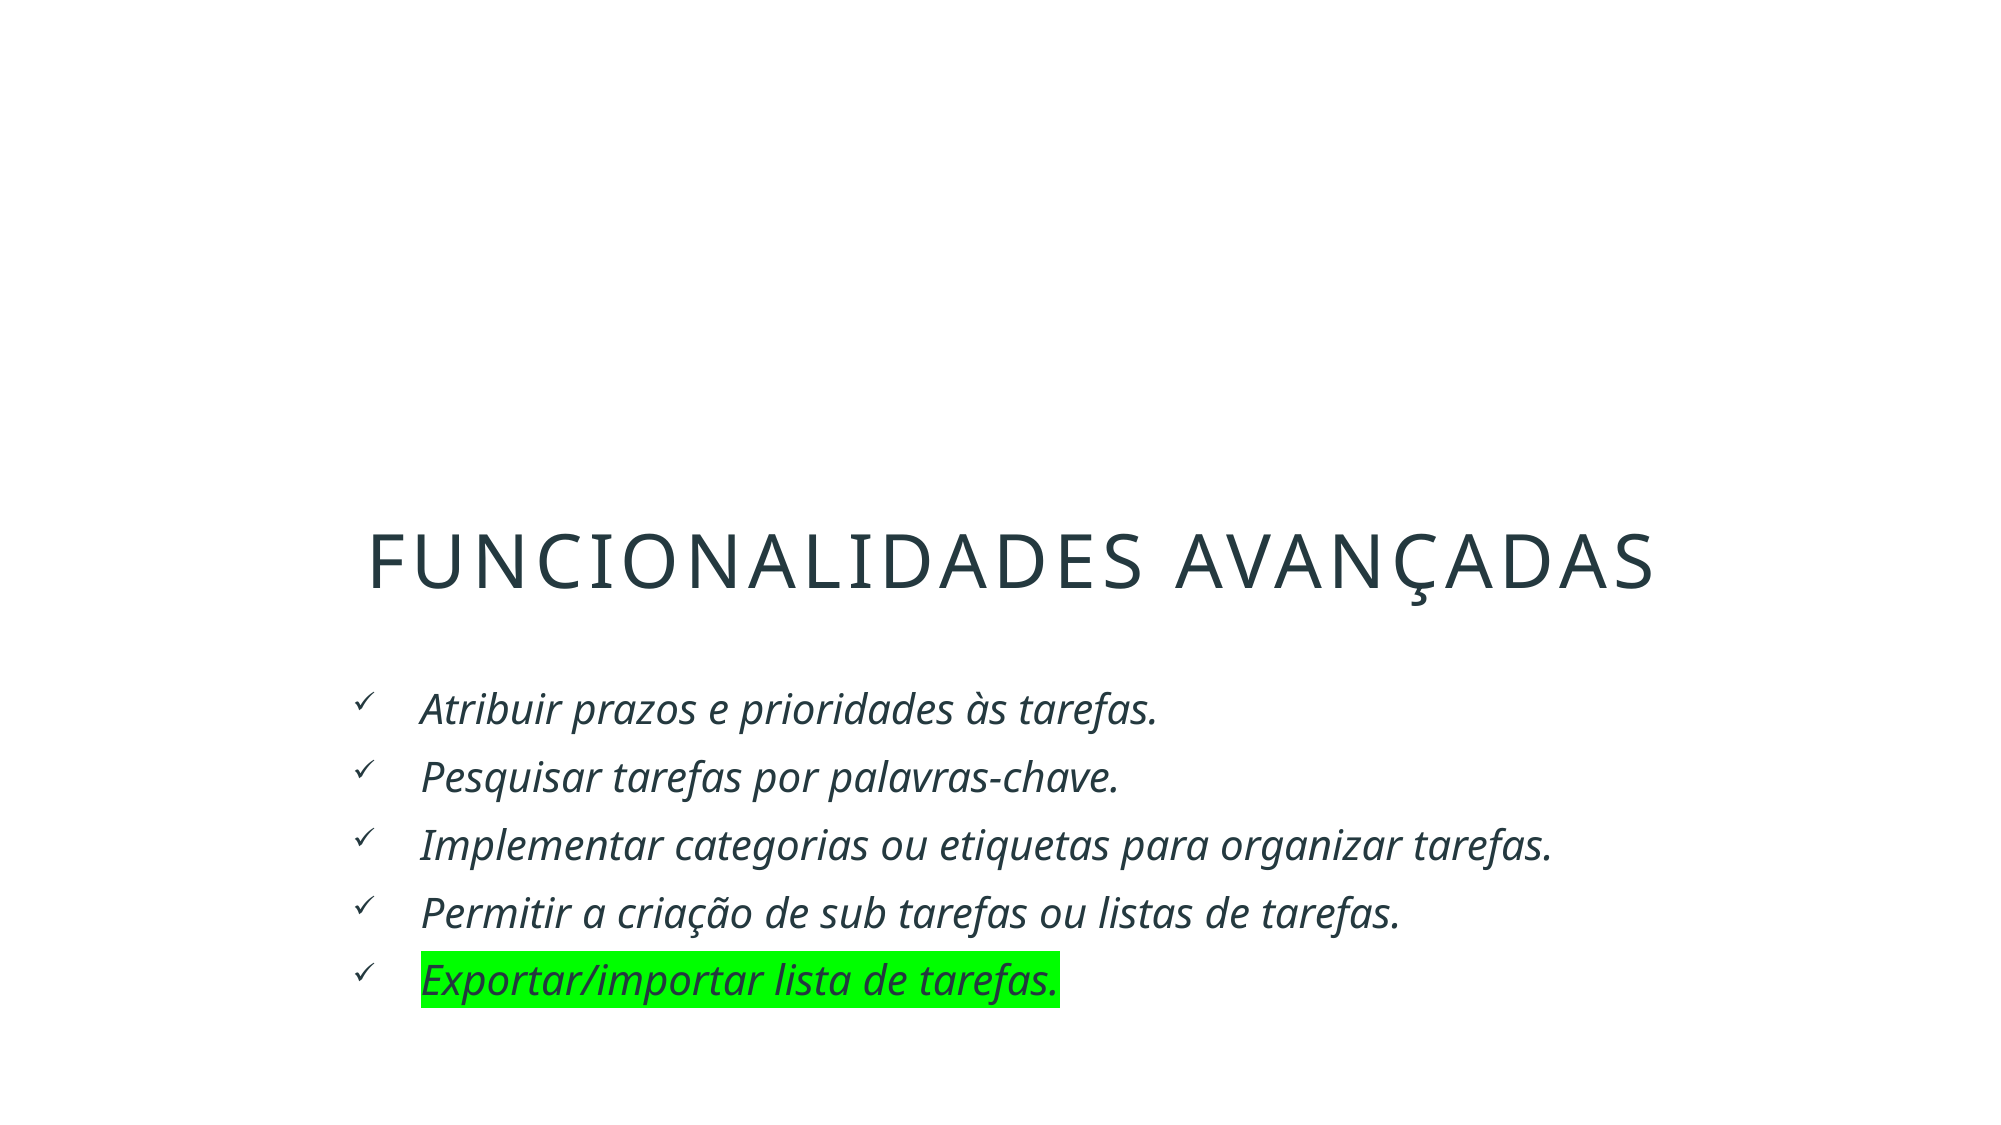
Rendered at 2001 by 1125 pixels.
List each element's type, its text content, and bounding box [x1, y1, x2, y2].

subtitle Atribuir prazos e prioridades às tarefas. Pesquisar tarefas por palavras-chave. Implementar categorias ou etiquetas para organizar tarefas. Permitir a criação de sub tarefas ou listas de tarefas. Exportar/importar lista de tarefas. [337, 675, 1686, 1013]
title Funcionalidades avançadas [337, 112, 1686, 613]
